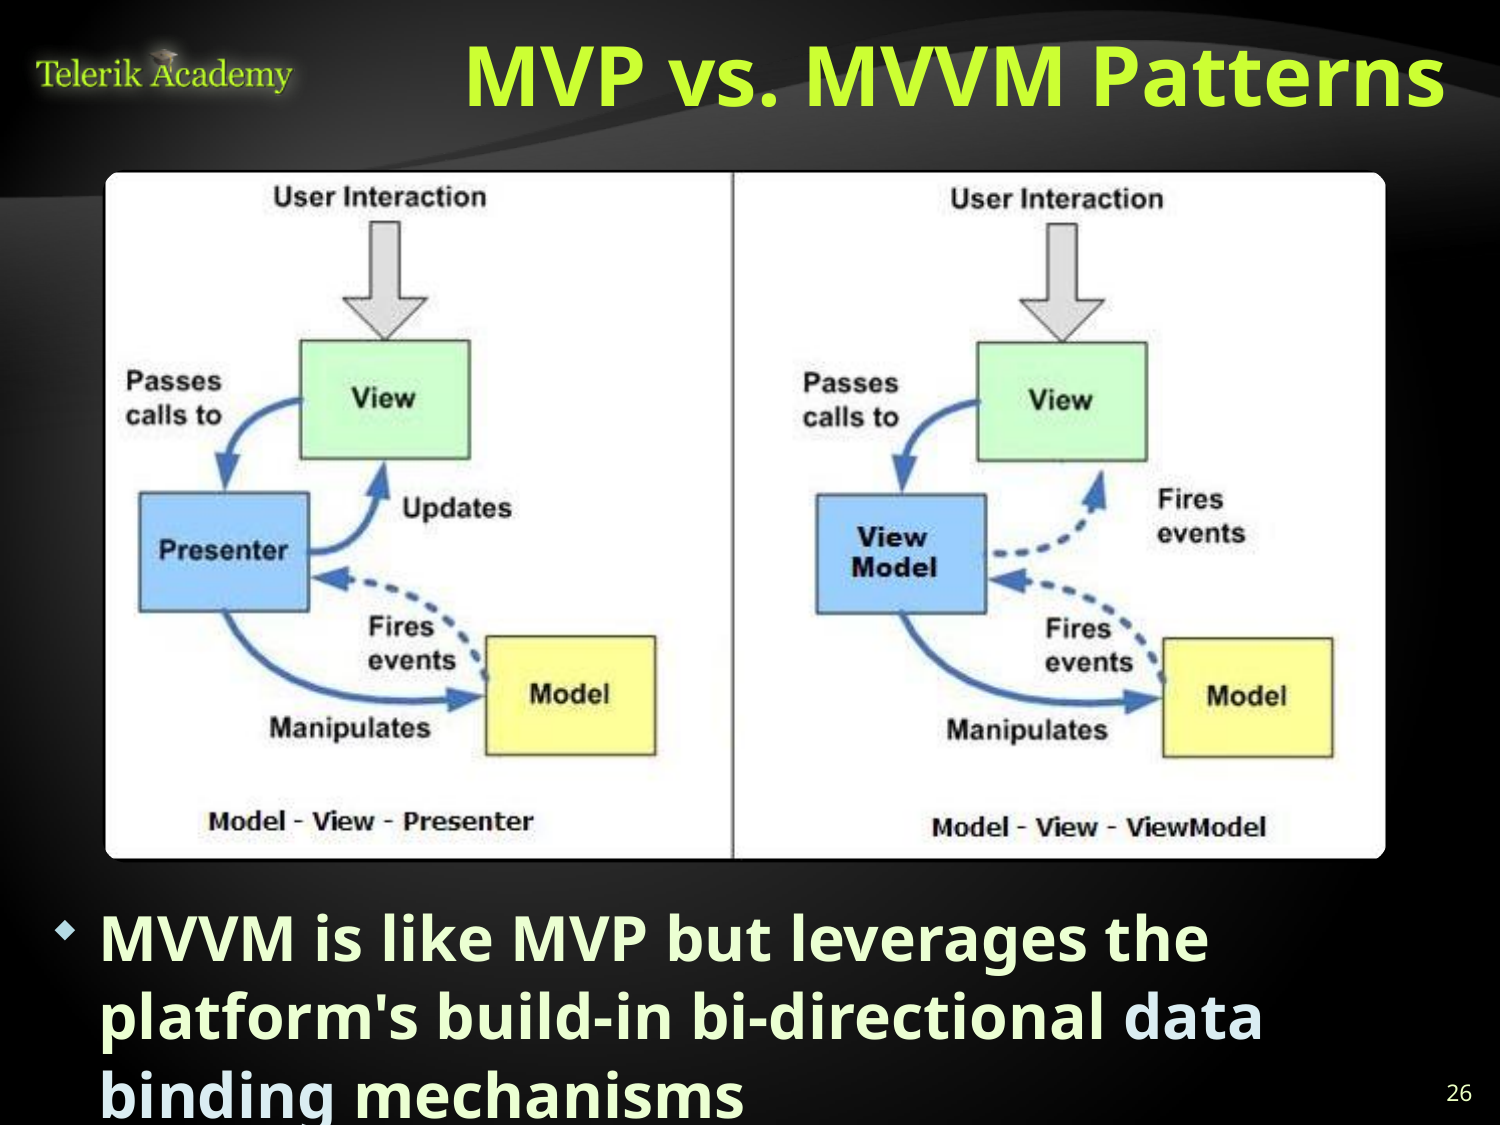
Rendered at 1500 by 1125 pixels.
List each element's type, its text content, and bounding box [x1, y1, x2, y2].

title MVP vs. MVVM Patterns [300, 12, 1463, 150]
picture [0, 0, 1500, 1125]
list MVVM is like MVP but leverages the platform's build-in bi-directional data binding mechanisms [37, 887, 1463, 1075]
slide_number 26 [1412, 1074, 1488, 1113]
